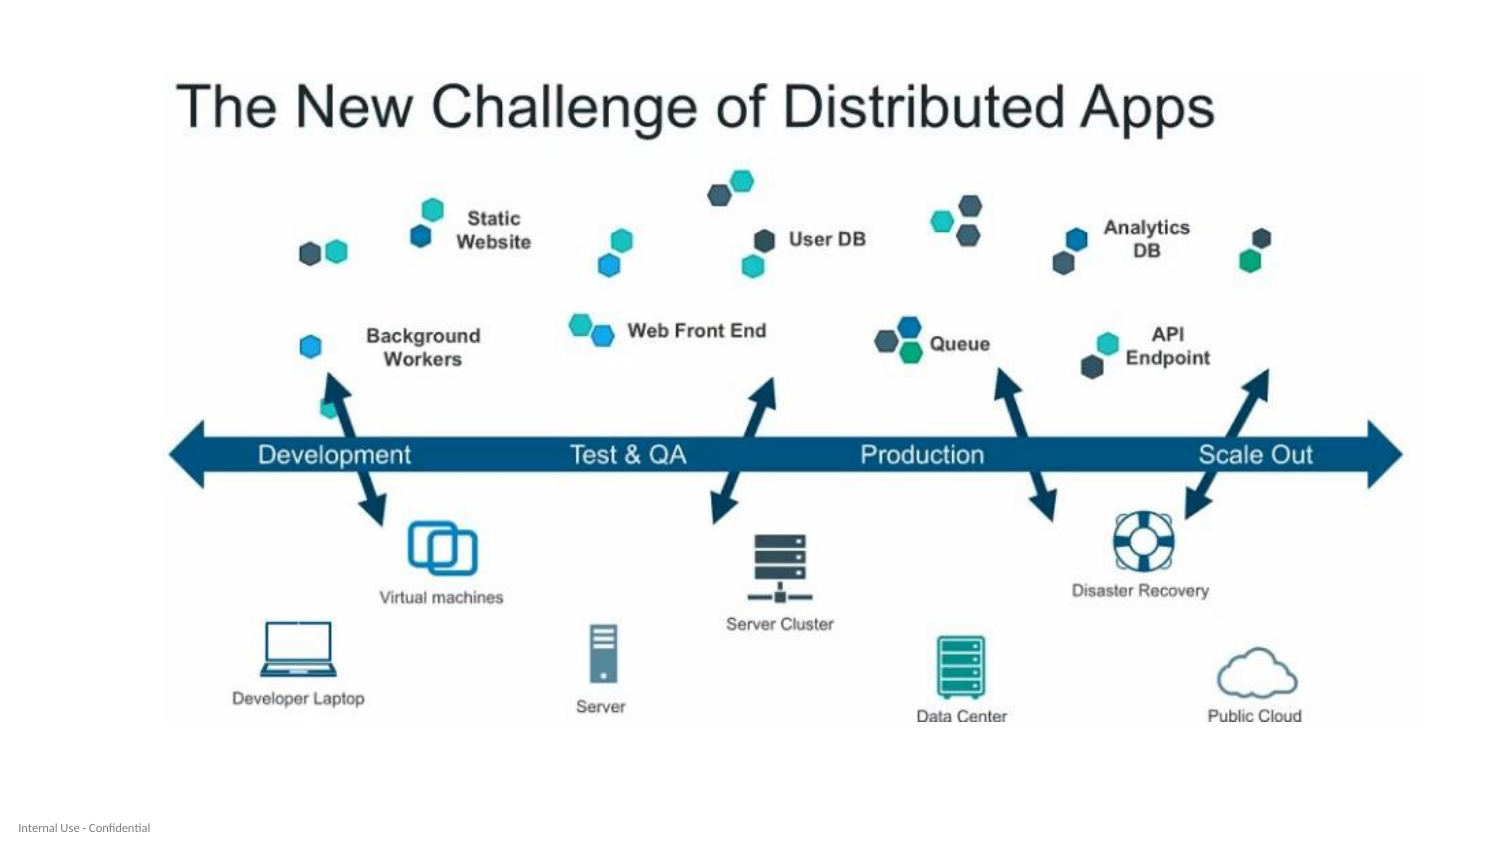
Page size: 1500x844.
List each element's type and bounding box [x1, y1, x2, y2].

text_box [162, 71, 1425, 722]
